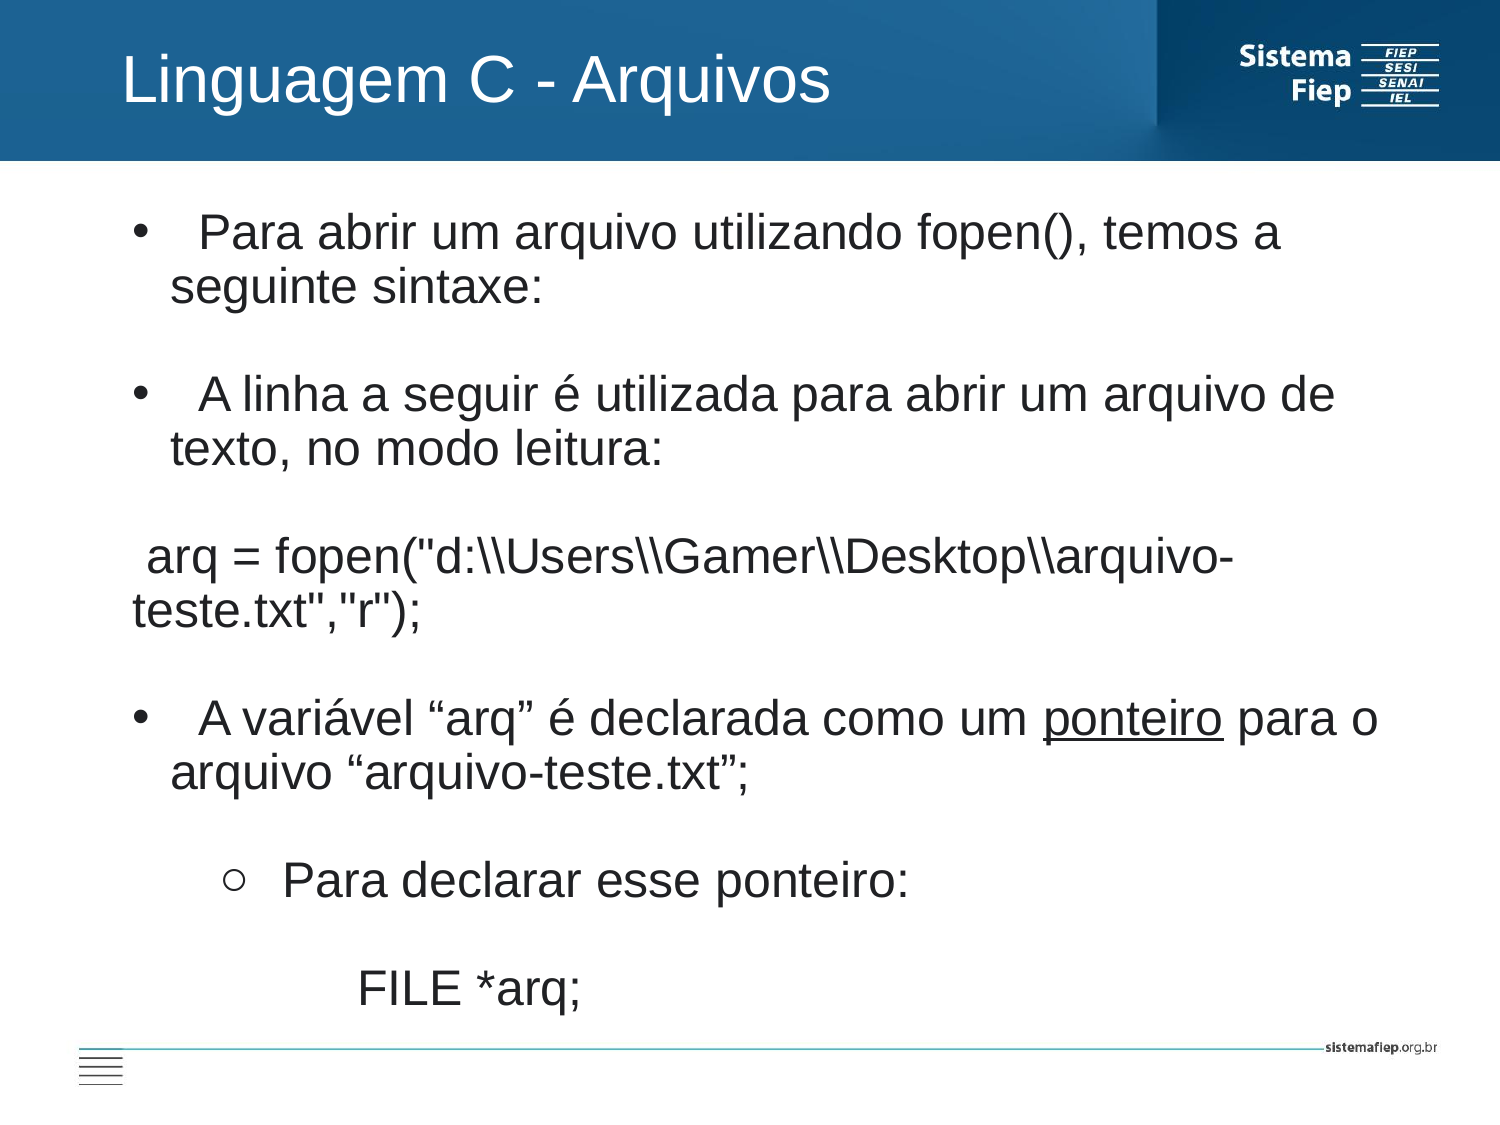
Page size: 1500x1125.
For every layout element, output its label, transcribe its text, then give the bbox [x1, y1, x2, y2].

text_box Linguagem C - Arquivos [106, 37, 1400, 144]
picture [0, 0, 1500, 1125]
text_box Para abrir um arquivo utilizando fopen(), temos a seguinte sintaxe: A linha a seguir é utilizada para abrir um arquivo de texto, no modo leitura: arq = fopen("d:\\Users\\Gamer\\Desktop\\arquivo-teste.txt","r"); A variável “arq” é declarada como um ponteiro para o arquivo “arquivo-teste.txt”; Para declarar esse ponteiro: FILE *arq; [117, 198, 1427, 1013]
